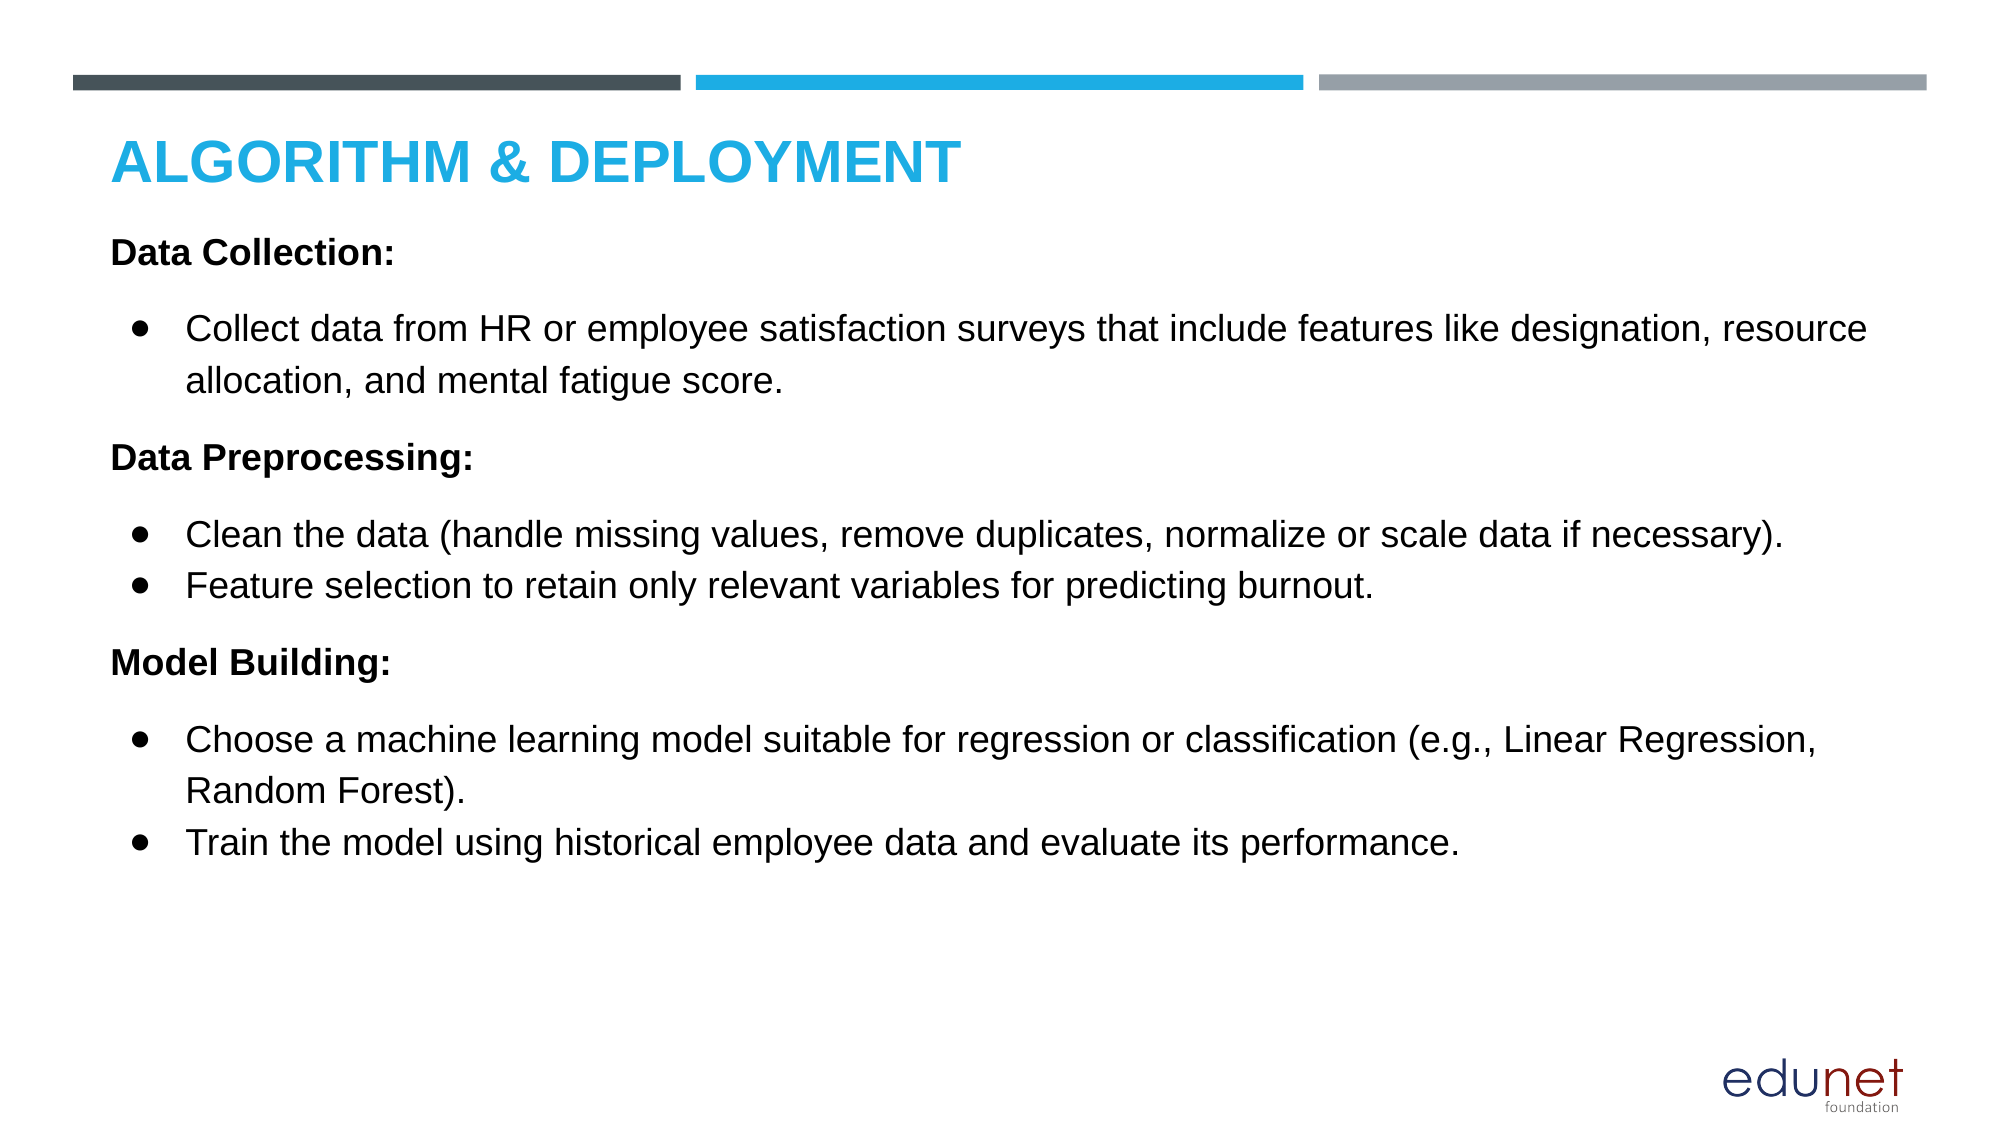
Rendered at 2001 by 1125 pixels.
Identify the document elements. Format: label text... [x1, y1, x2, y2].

list Data Collection: Collect data from HR or employee satisfaction surveys that include features like designation, resource allocation, and mental fatigue score. Data Preprocessing: Clean the data (handle missing values, remove duplicates, normalize or scale data if necessary). Feature selection to retain only relevant variables for predicting burnout. Model Building: Choose a machine learning model suitable for regression or classification (e.g., Linear Regression, Random Forest). Train the model using historical employee data and evaluate its performance. [95, 213, 1905, 981]
picture [1719, 1056, 1905, 1116]
title ALGORITHM & DEPLOYMENT [95, 115, 1905, 203]
